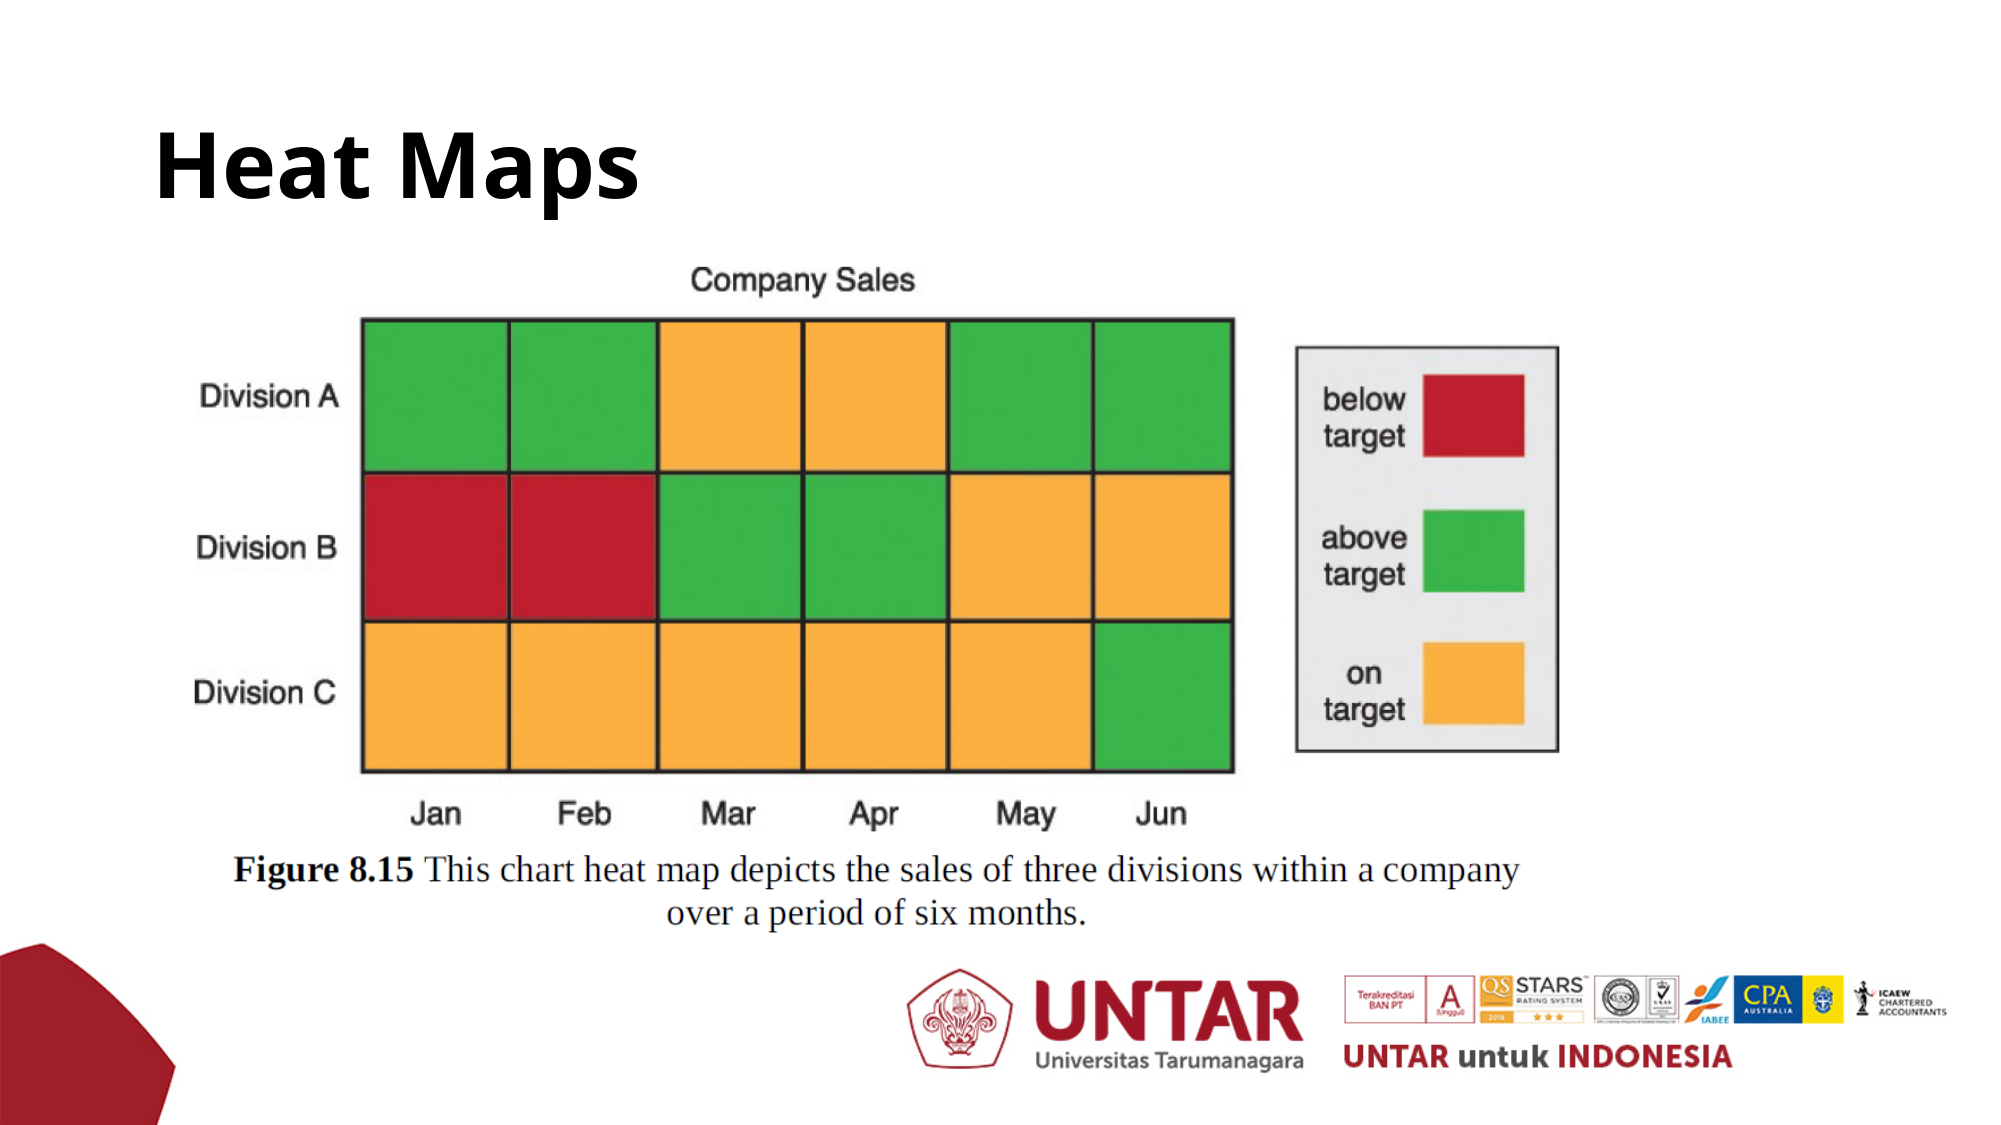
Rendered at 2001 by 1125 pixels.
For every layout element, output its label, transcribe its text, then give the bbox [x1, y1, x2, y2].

picture [0, 0, 2001, 1125]
title Heat Maps [137, 59, 1863, 278]
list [137, 259, 1623, 944]
